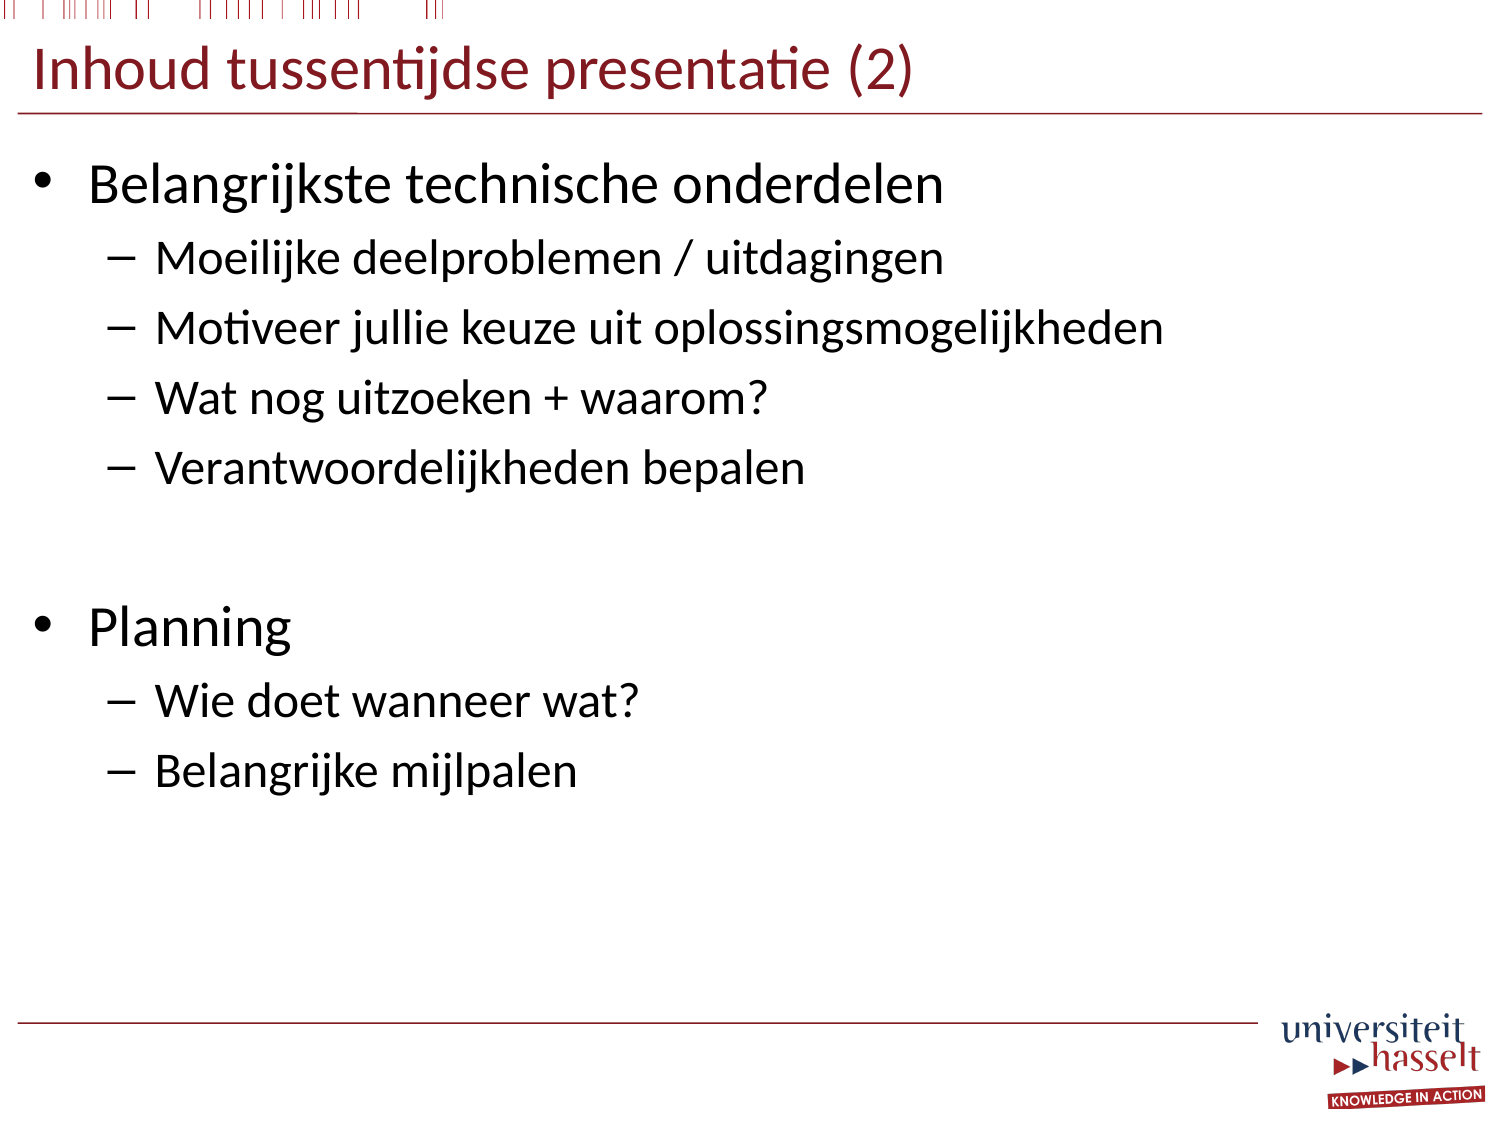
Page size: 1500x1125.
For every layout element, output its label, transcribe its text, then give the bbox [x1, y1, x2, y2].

title Inhoud tussentijdse presentatie (2) [17, 19, 1493, 110]
list Belangrijkste technische onderdelen Moeilijke deelproblemen / uitdagingen Motiveer jullie keuze uit oplossingsmogelijkheden Wat nog uitzoeken + waarom? Verantwoordelijkheden bepalen Planning Wie doet wanneer wat? Belangrijke mijlpalen [17, 137, 1483, 1000]
picture [4, 0, 443, 19]
